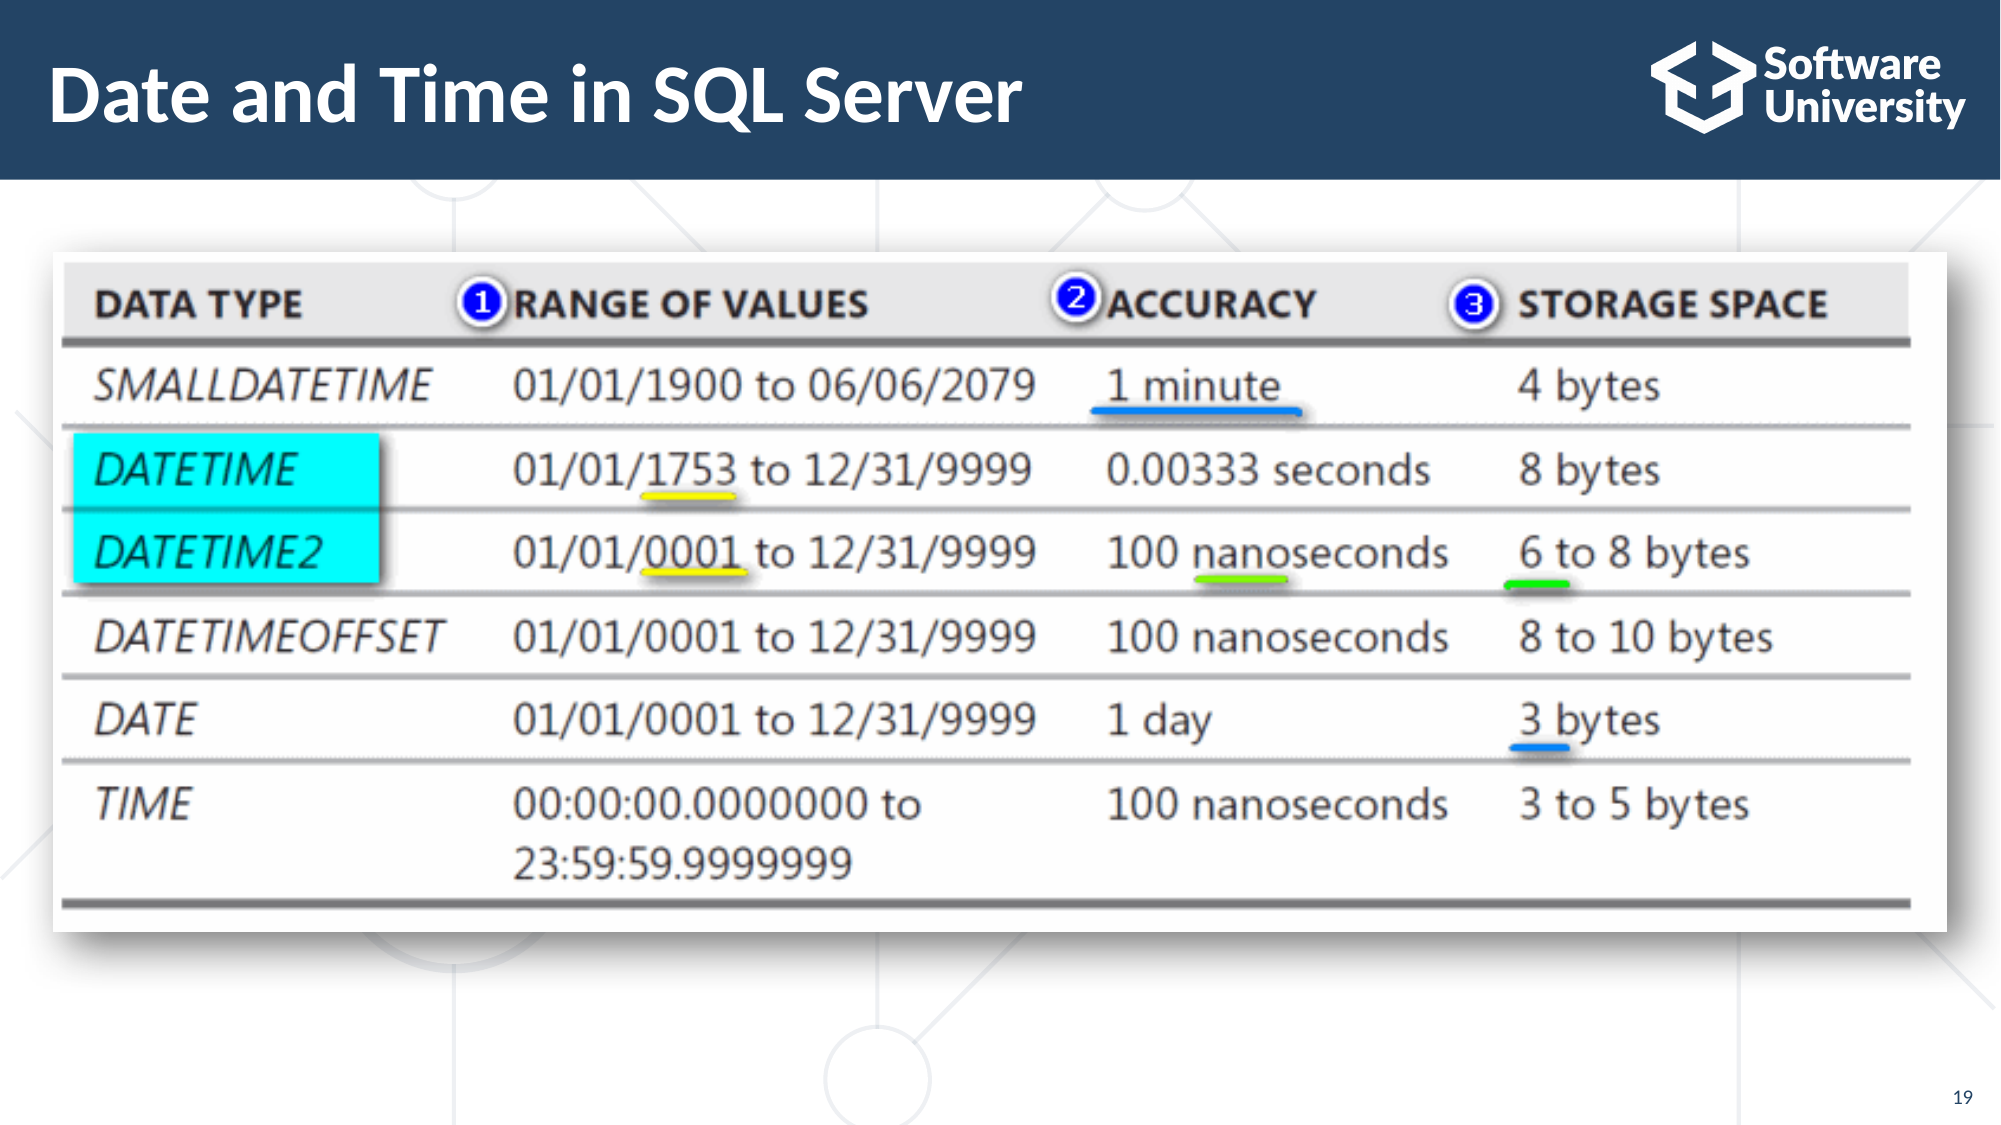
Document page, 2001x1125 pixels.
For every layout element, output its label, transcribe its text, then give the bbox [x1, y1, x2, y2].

picture [52, 252, 1948, 932]
picture [1651, 41, 1966, 134]
slide_number 19 [1927, 1067, 1989, 1117]
title Date and Time in SQL Server [31, 16, 1625, 162]
